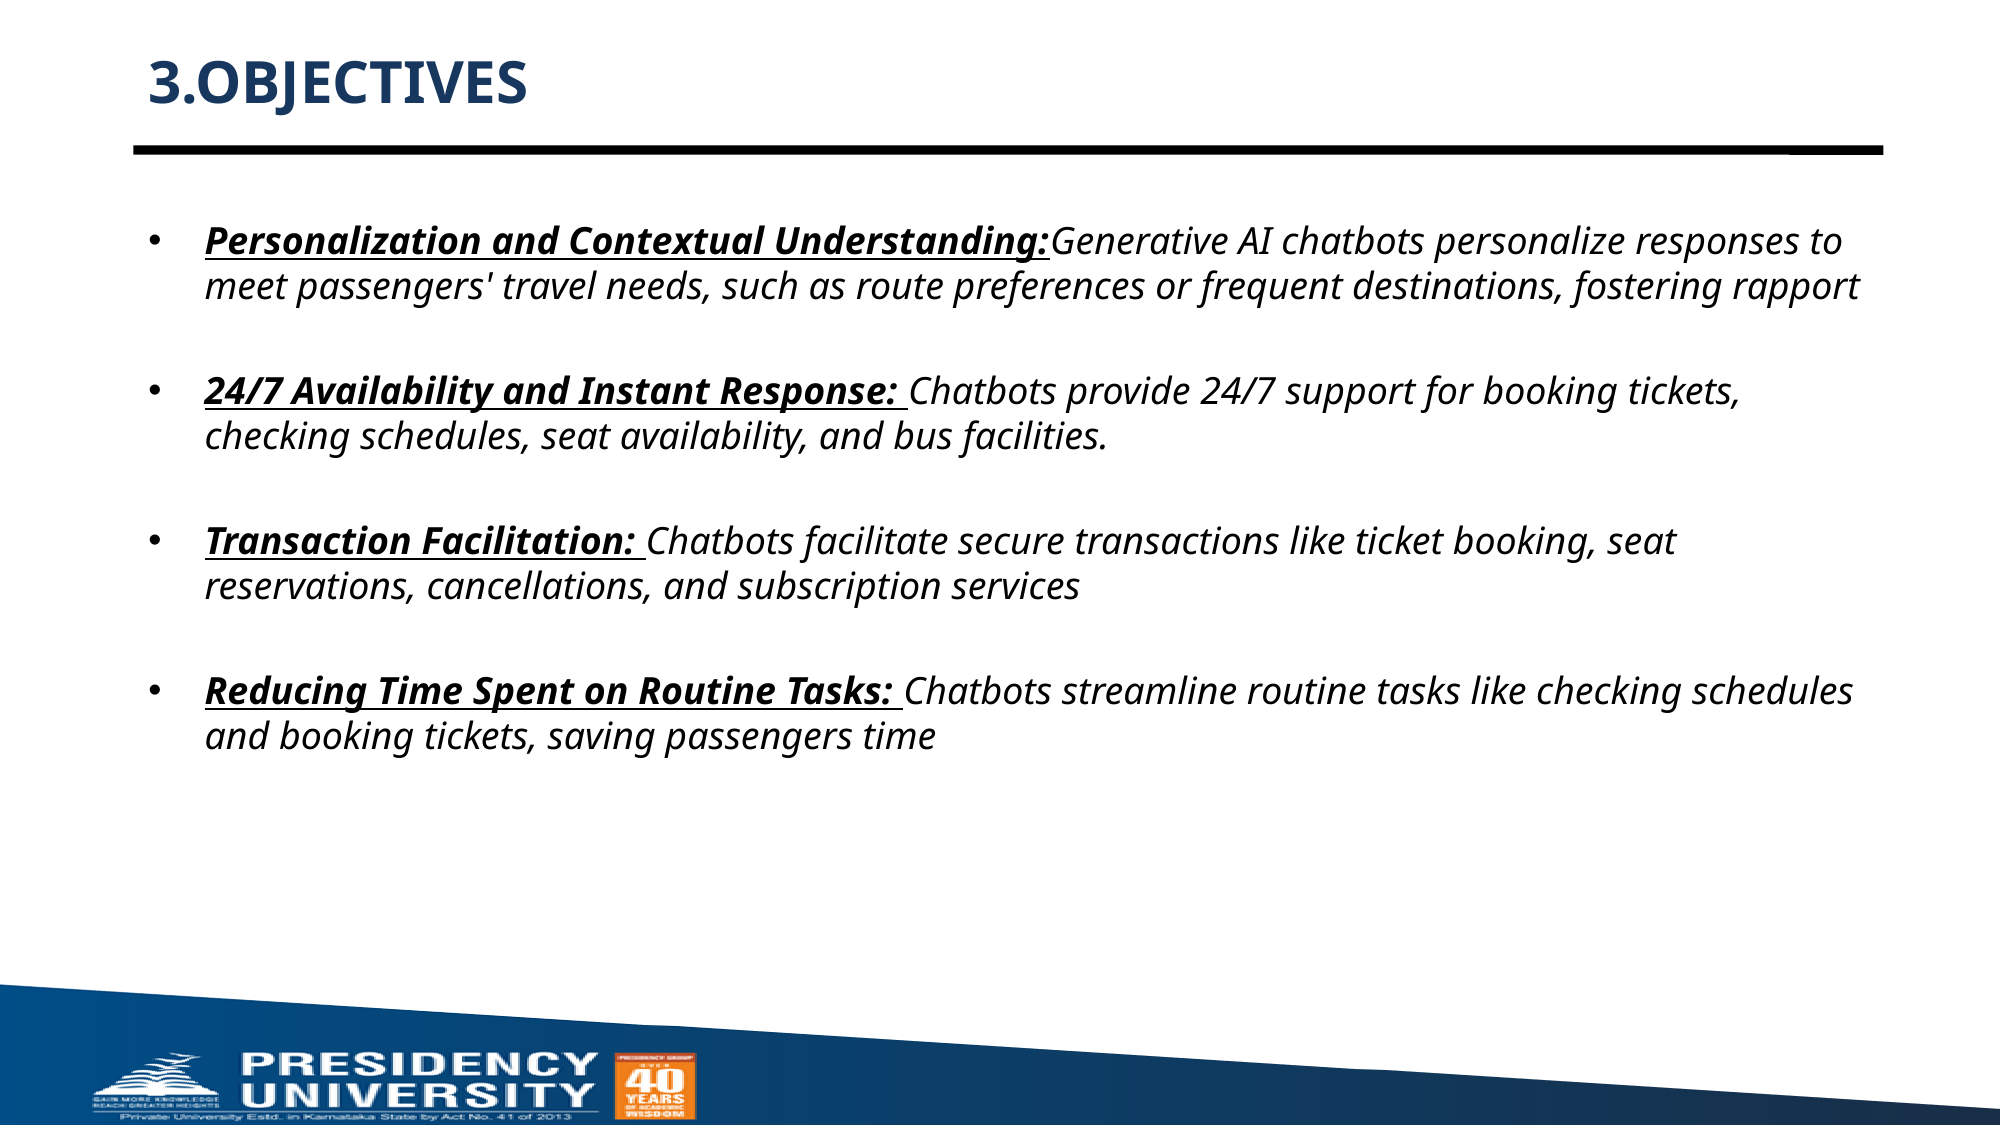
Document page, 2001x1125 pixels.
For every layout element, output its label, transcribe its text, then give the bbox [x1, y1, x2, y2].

list Personalization and Contextual Understanding:Generative AI chatbots personalize responses to meet passengers' travel needs, such as route preferences or frequent destinations, fostering rapport 24/7 Availability and Instant Response: Chatbots provide 24/7 support for booking tickets, checking schedules, seat availability, and bus facilities. Transaction Facilitation: Chatbots facilitate secure transactions like ticket booking, seat reservations, cancellations, and subscription services Reducing Time Spent on Routine Tasks: Chatbots streamline routine tasks like checking schedules and booking tickets, saving passengers time [133, 104, 1884, 1007]
picture [0, 982, 2000, 1125]
